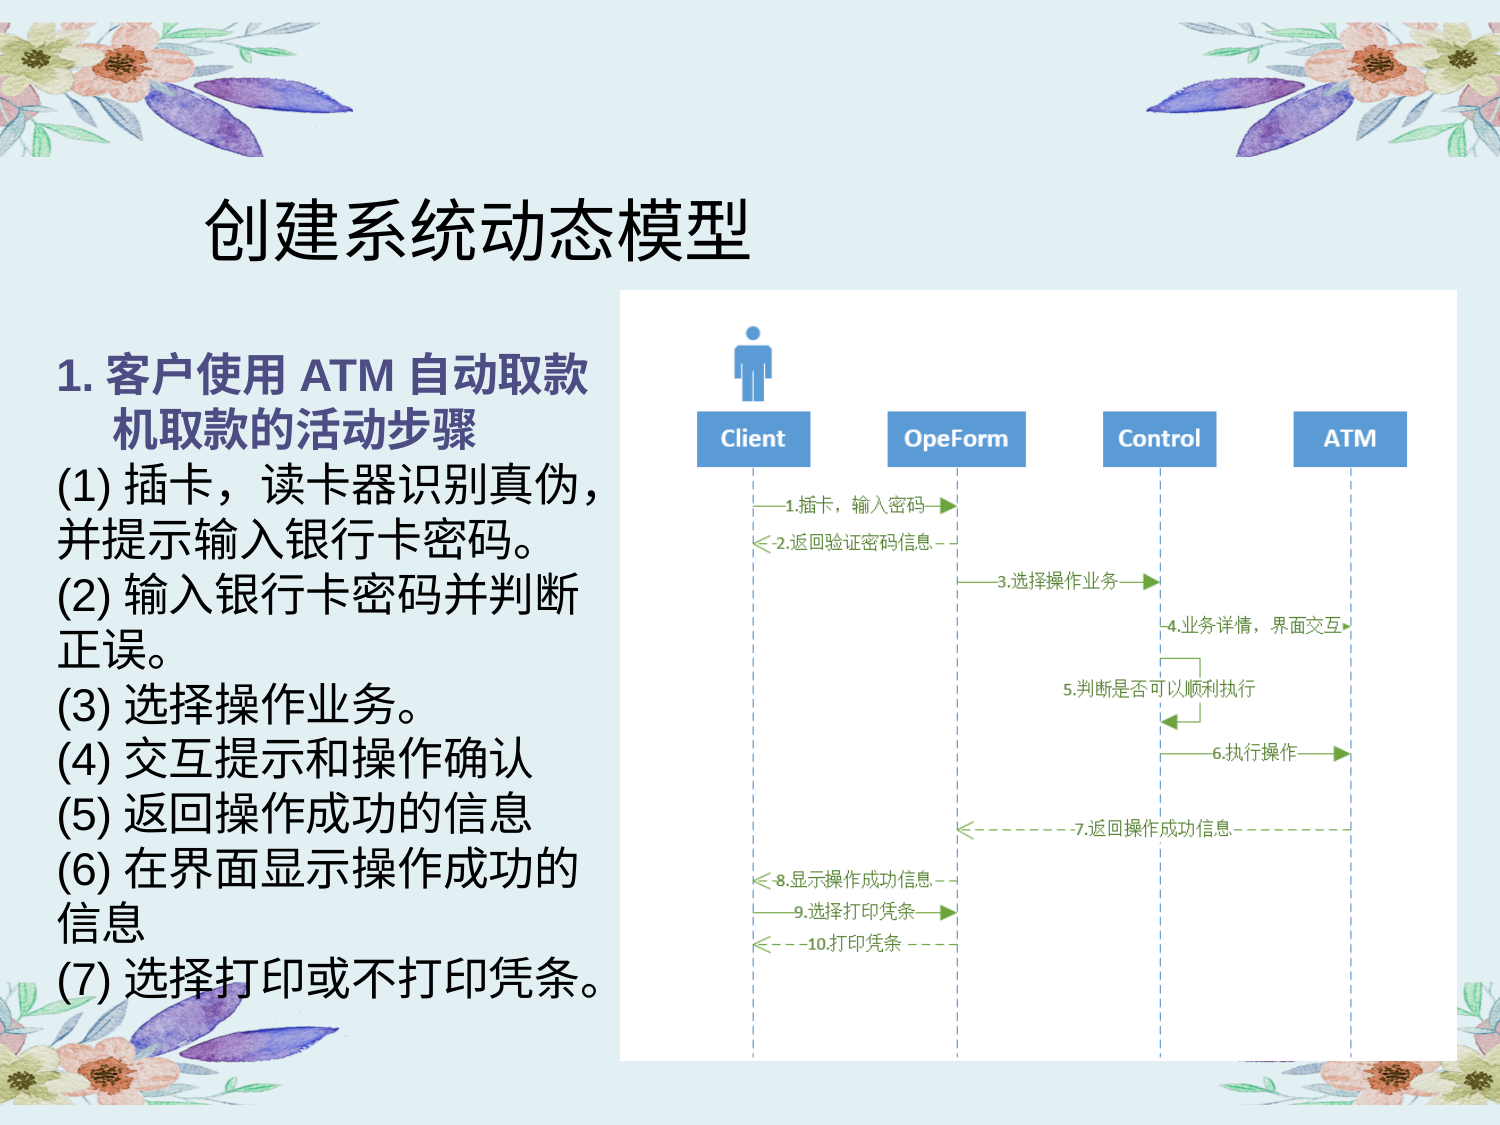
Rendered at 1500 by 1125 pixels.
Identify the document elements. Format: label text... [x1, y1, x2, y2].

list 1.客户使用ATM自动取款机取款的活动步骤 (1)插卡，读卡器识别真伪，并提示输入银行卡密码。 (2)输入银行卡密码并判断正误。 (3)选择操作业务。 (4)交互提示和操作确认 (5)返回操作成功的信息 (6)在界面显示操作成功的信息 (7)选择打印或不打印凭条。 [41, 338, 609, 1014]
title 创建系统动态模型 [188, 39, 1468, 279]
picture [620, 290, 1500, 1105]
picture [0, 23, 353, 157]
picture [0, 983, 464, 1105]
picture [1147, 23, 1500, 157]
